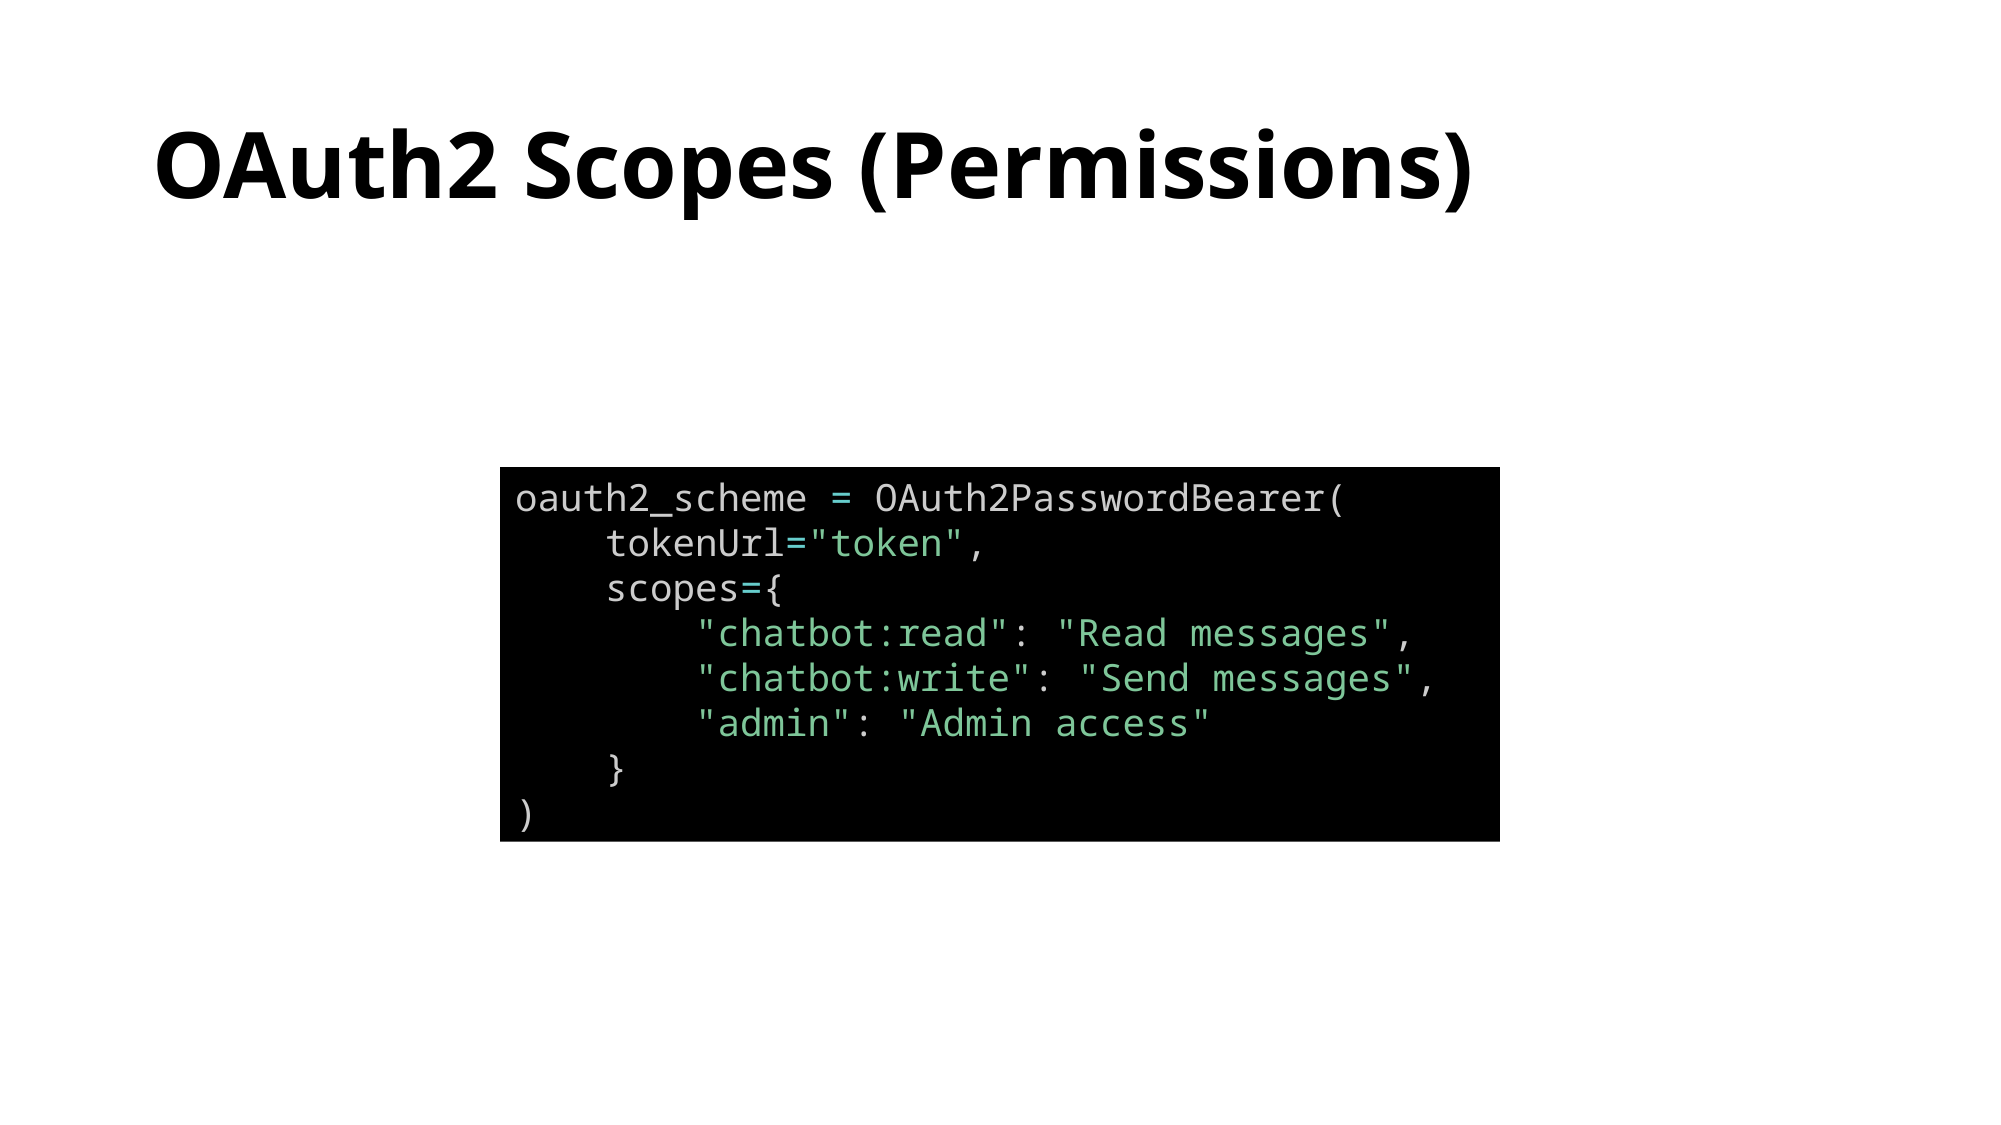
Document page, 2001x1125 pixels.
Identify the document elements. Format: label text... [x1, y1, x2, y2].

text_box oauth2_scheme = OAuth2PasswordBearer( tokenUrl="token", scopes={ "chatbot:read": "Read messages", "chatbot:write": "Send messages", "admin": "Admin access" } ) [500, 467, 1500, 842]
title OAuth2 Scopes (Permissions) [137, 59, 1863, 278]
